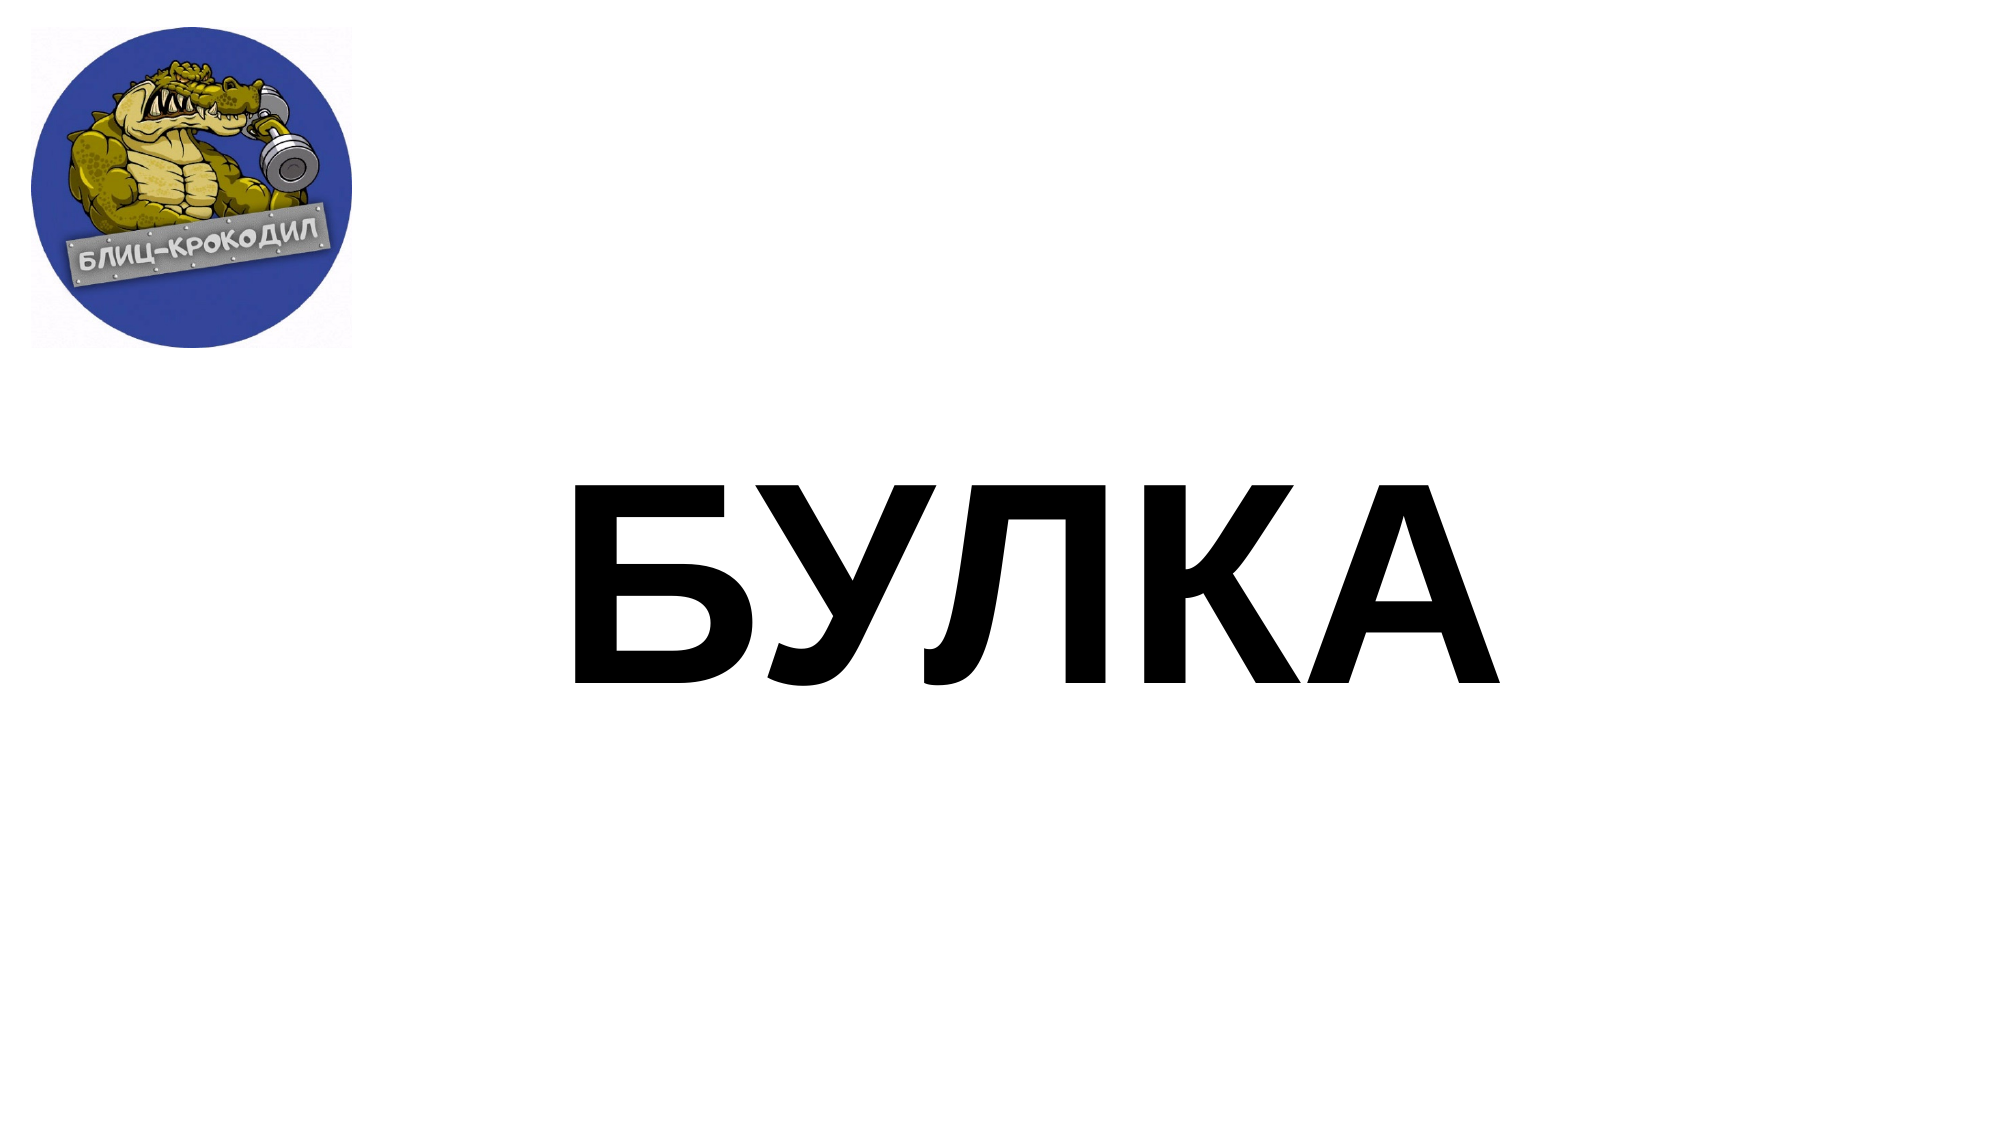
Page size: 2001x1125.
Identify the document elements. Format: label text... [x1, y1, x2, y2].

title БУЛКА [282, 361, 1783, 754]
picture [31, 27, 352, 348]
